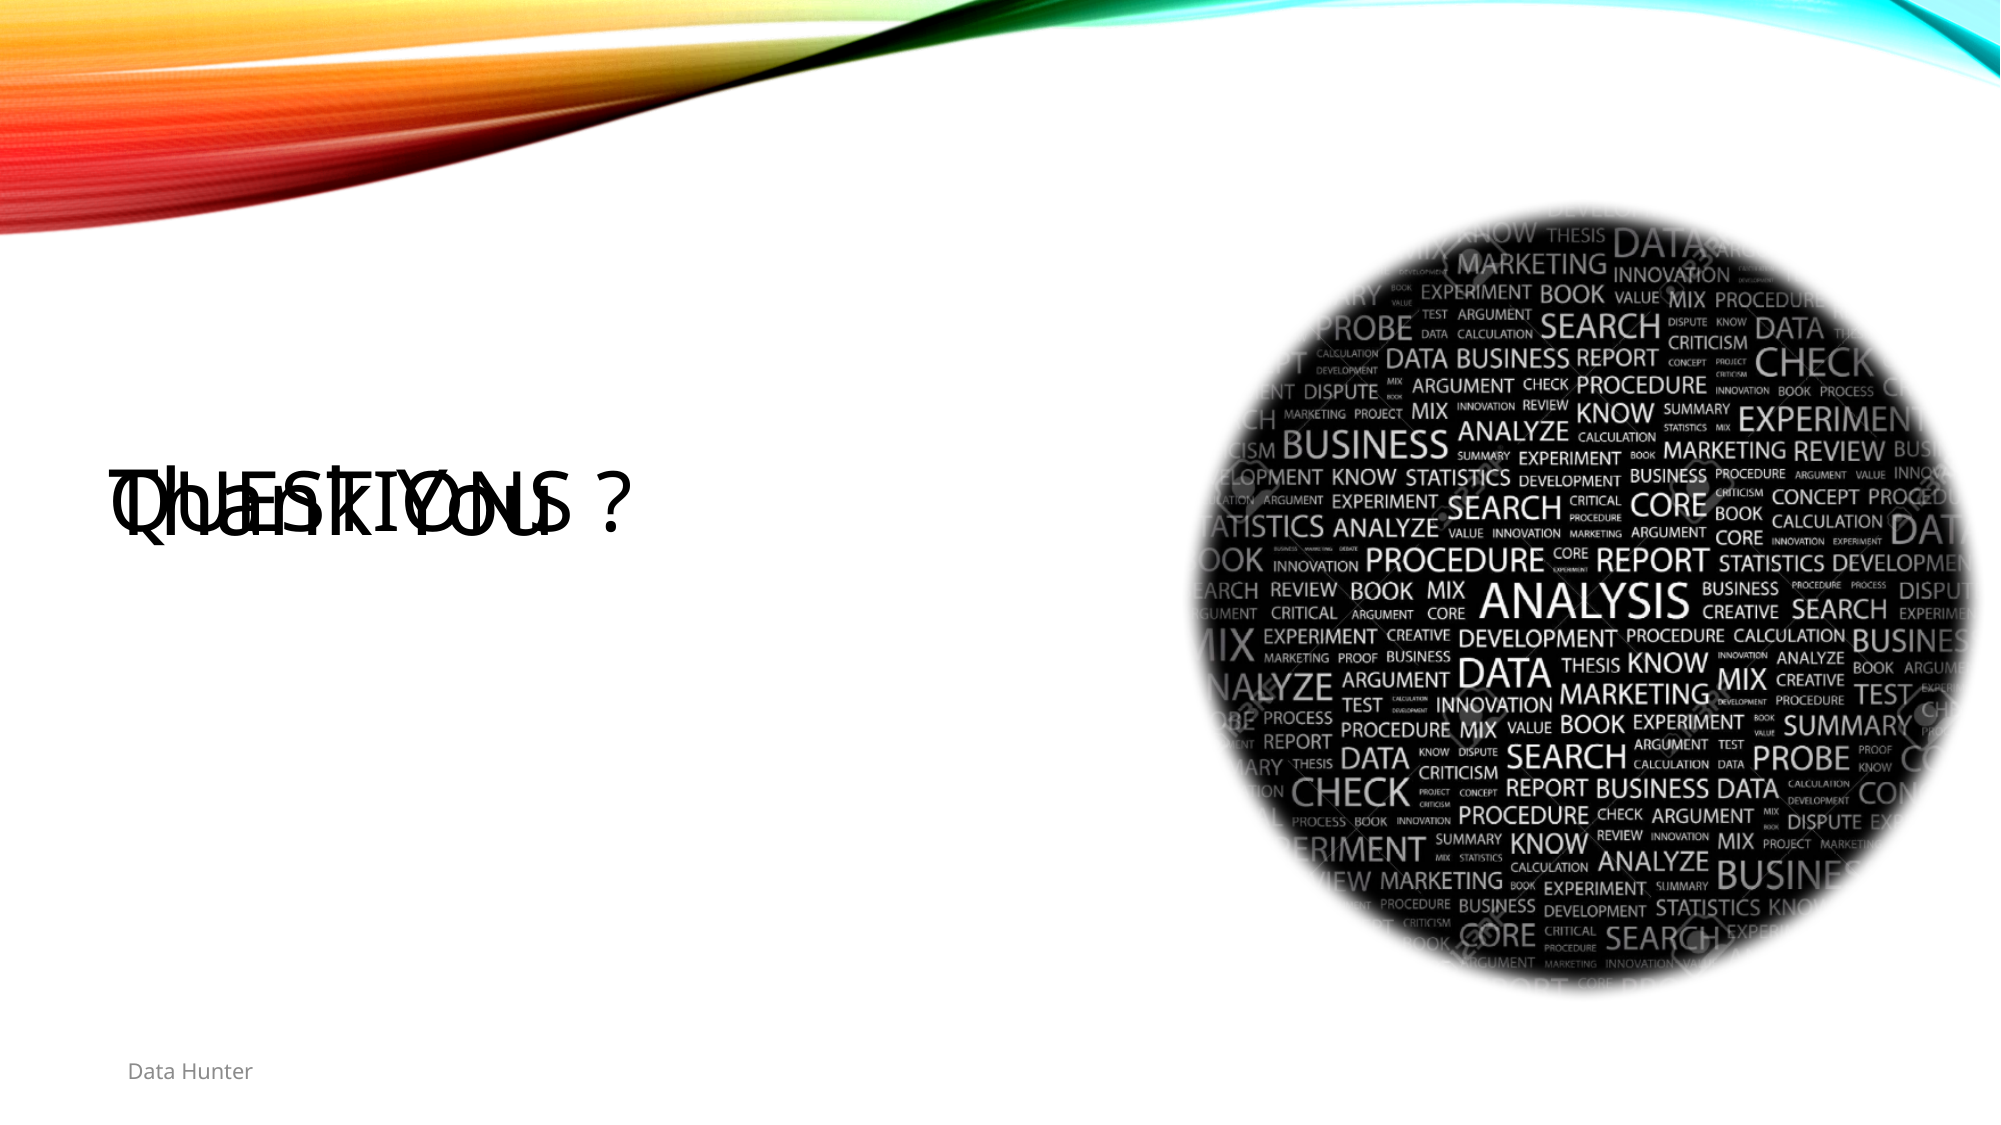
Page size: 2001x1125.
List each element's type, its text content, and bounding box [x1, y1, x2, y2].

title Questions ? [93, 233, 1180, 776]
picture [0, 0, 2000, 1003]
text_box Thank You [93, 436, 761, 561]
footer Data Hunter [112, 1042, 1388, 1103]
